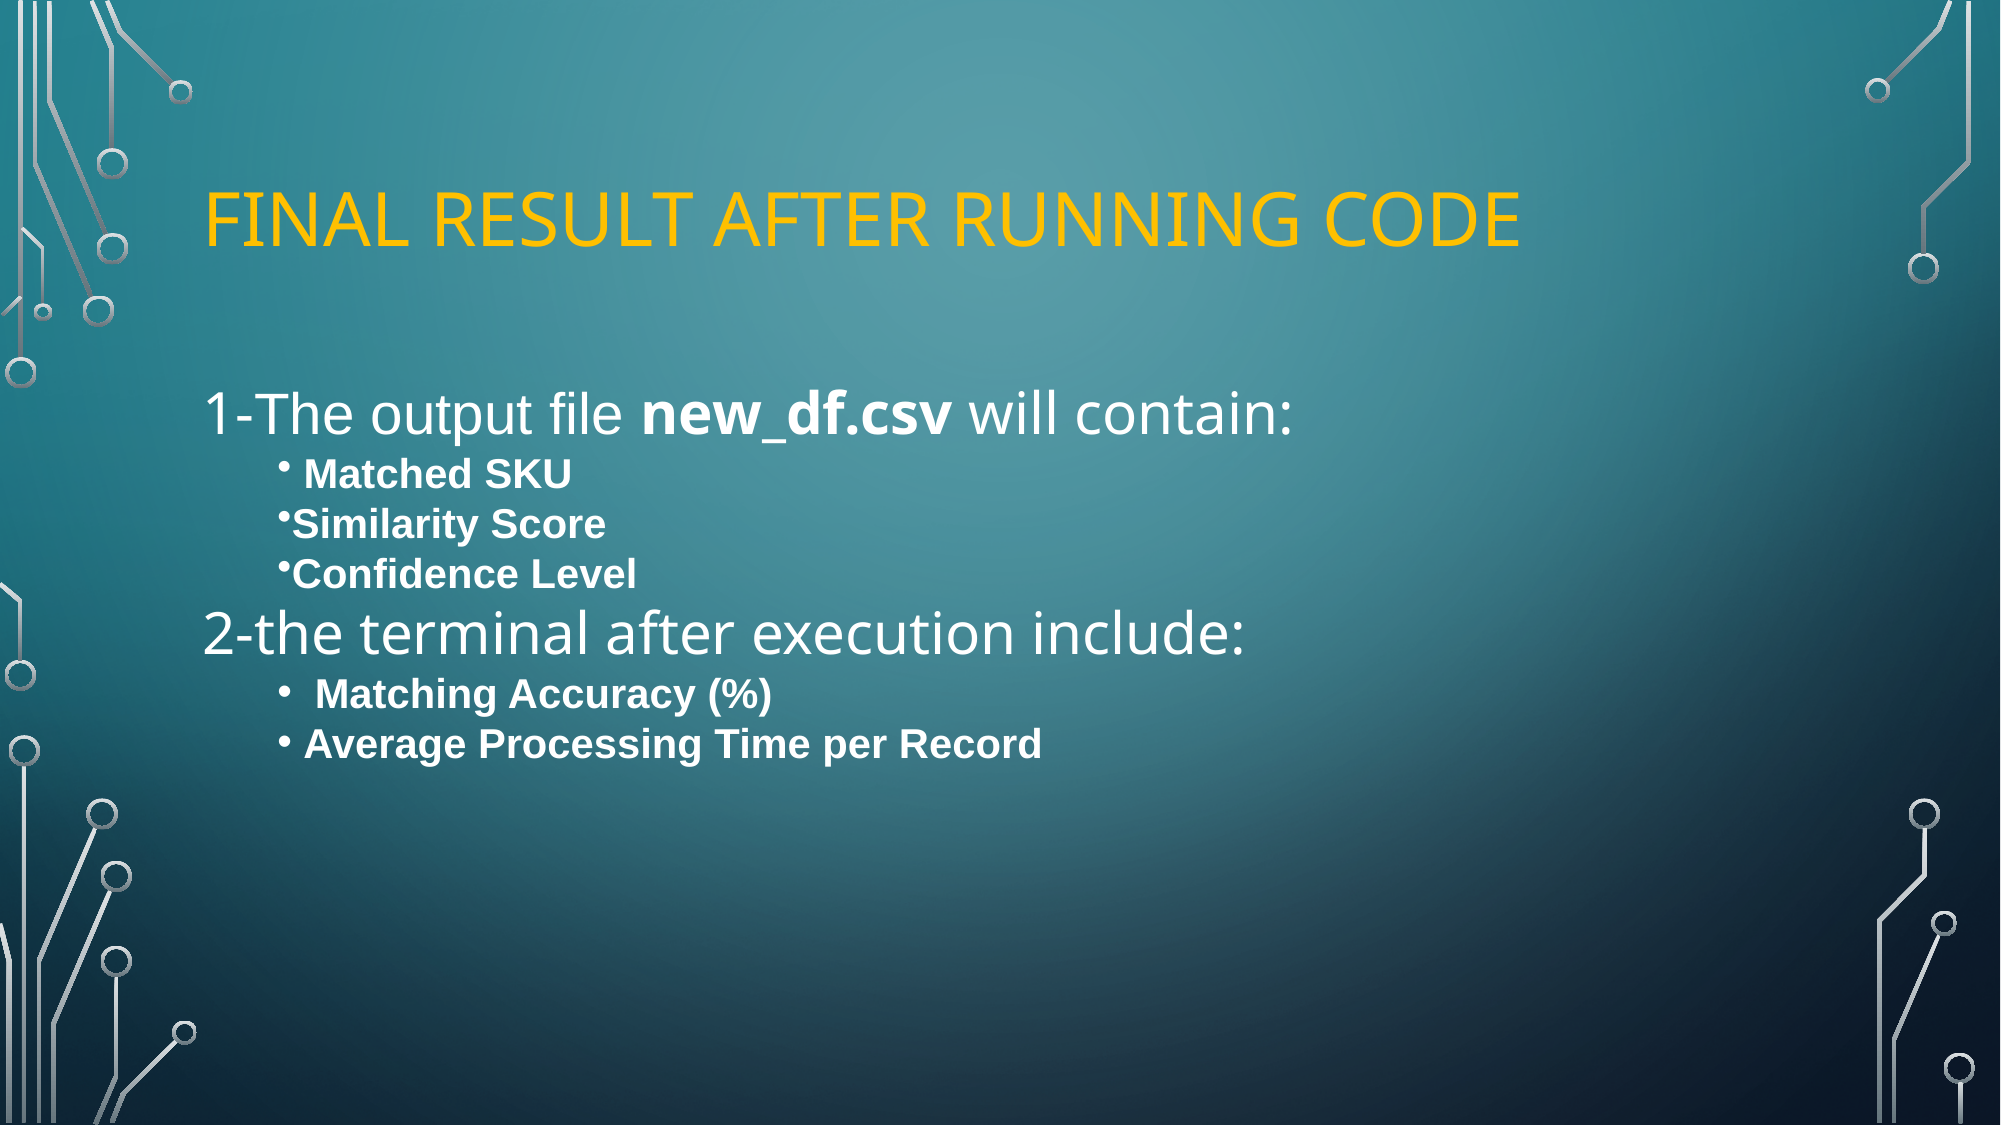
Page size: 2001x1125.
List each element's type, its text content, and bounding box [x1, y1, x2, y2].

title Final result after running code [187, 101, 1813, 344]
list 1-The output file new_df.csv will contain: Matched SKU Similarity Score Confidence Level 2-the terminal after execution include: Matching Accuracy (%) Average Processing Time per Record [187, 369, 1813, 950]
